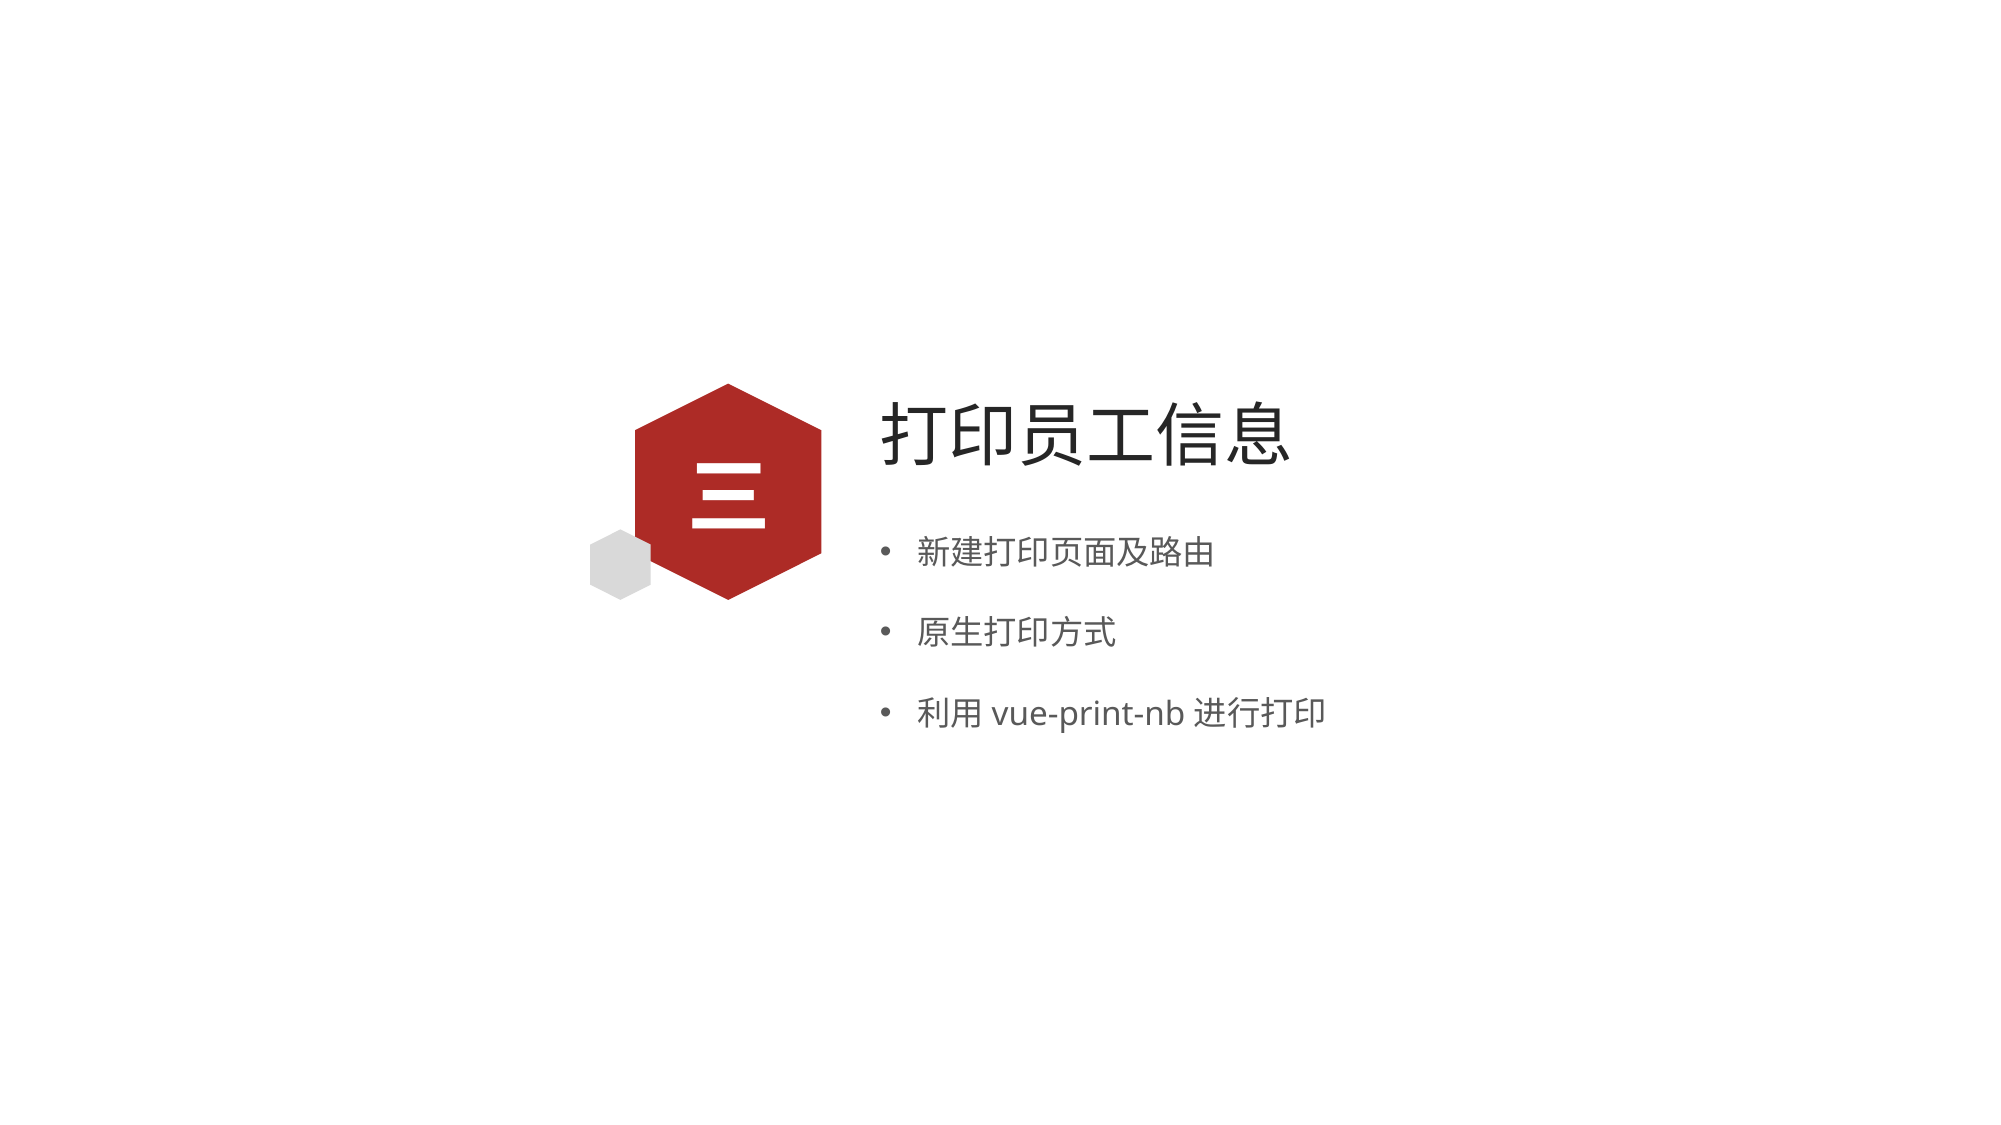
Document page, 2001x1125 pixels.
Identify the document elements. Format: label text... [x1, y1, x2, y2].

list 三 [636, 404, 822, 594]
list 新建打印页面及路由 原生打印方式 利用vue-print-nb进行打印 [864, 503, 1762, 837]
title 打印员工信息 [864, 393, 1969, 484]
